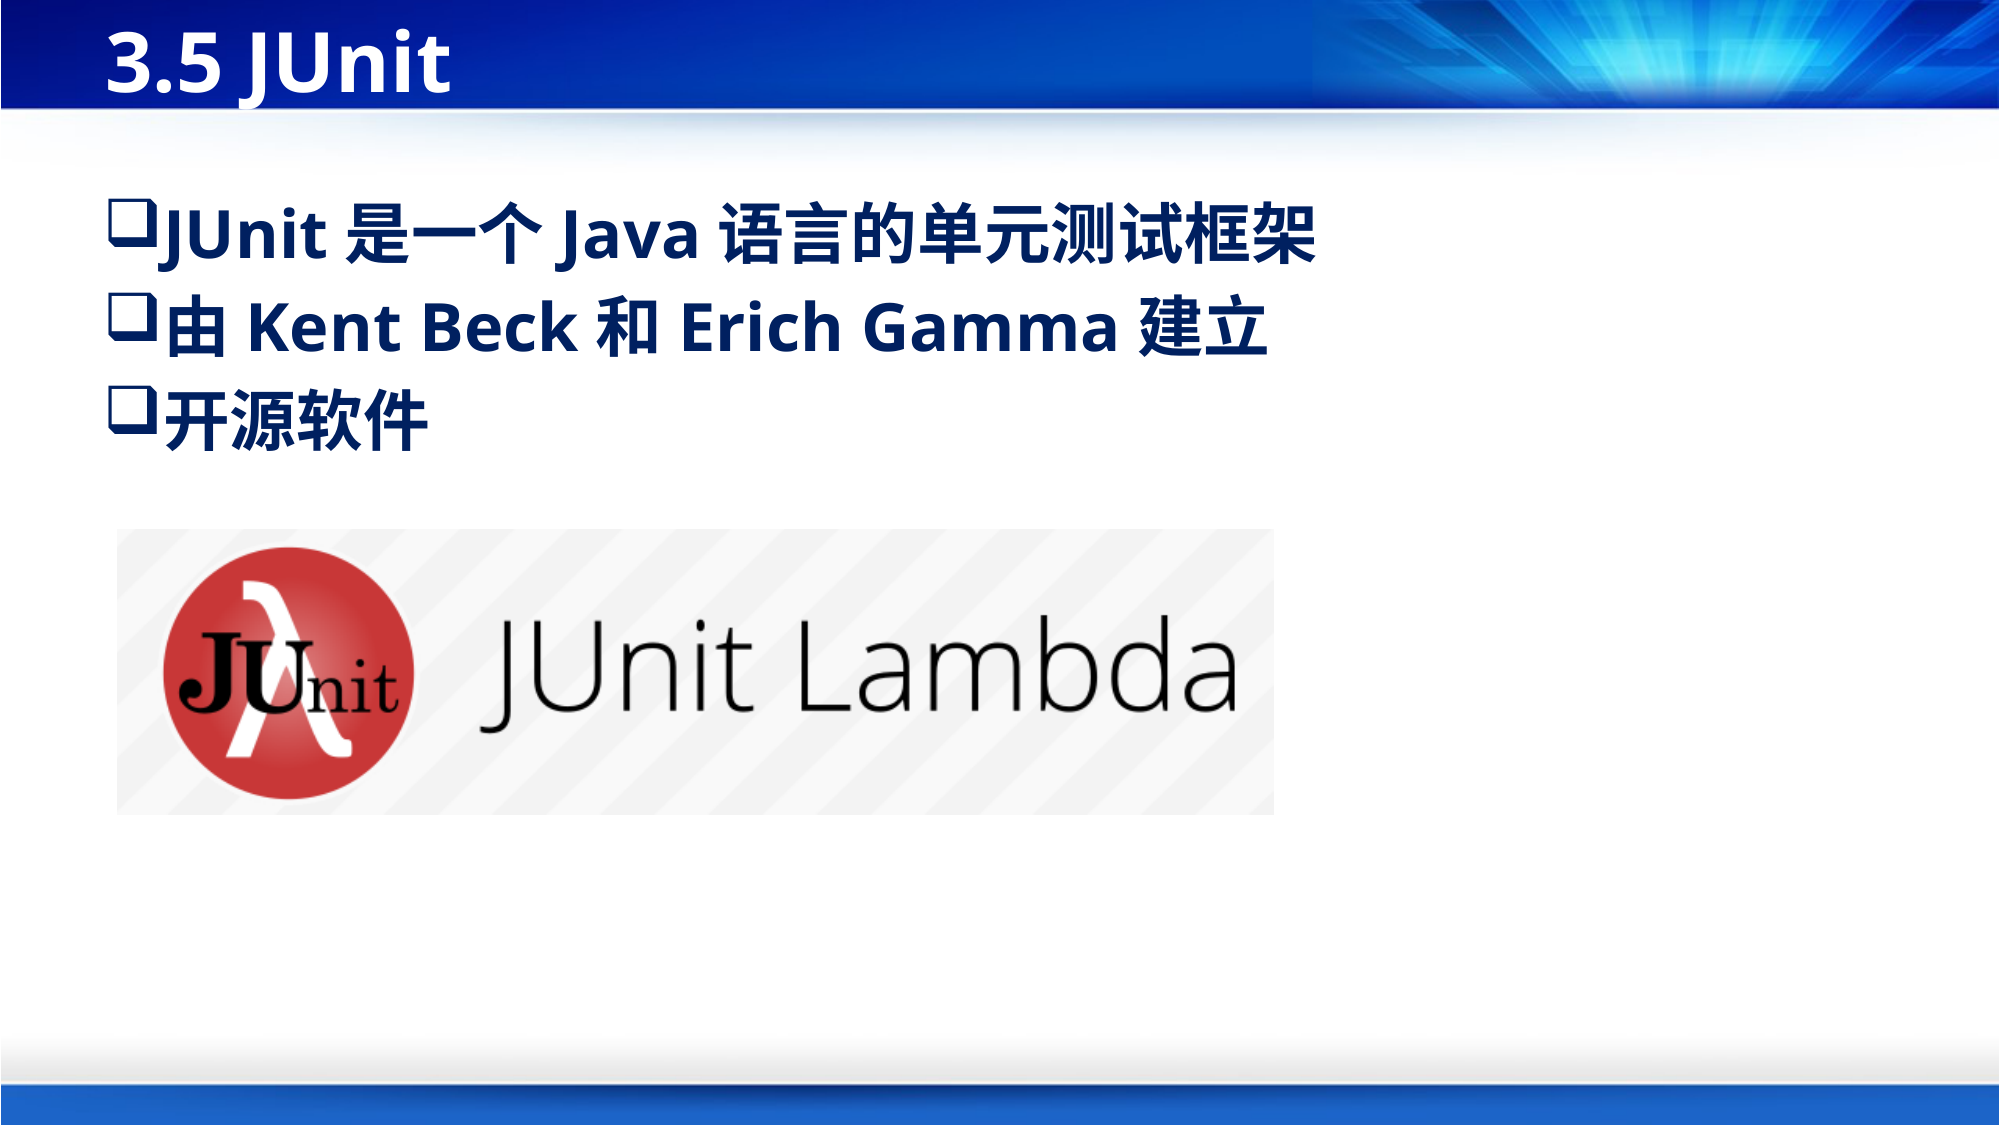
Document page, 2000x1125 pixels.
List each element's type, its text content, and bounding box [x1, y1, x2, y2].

title 3.5 JUnit [90, 1, 1880, 118]
picture [1, 0, 1999, 1125]
list JUnit是一个Java语言的单元测试框架 由Kent Beck和Erich Gamma建立 开源软件 [88, 184, 1880, 1012]
